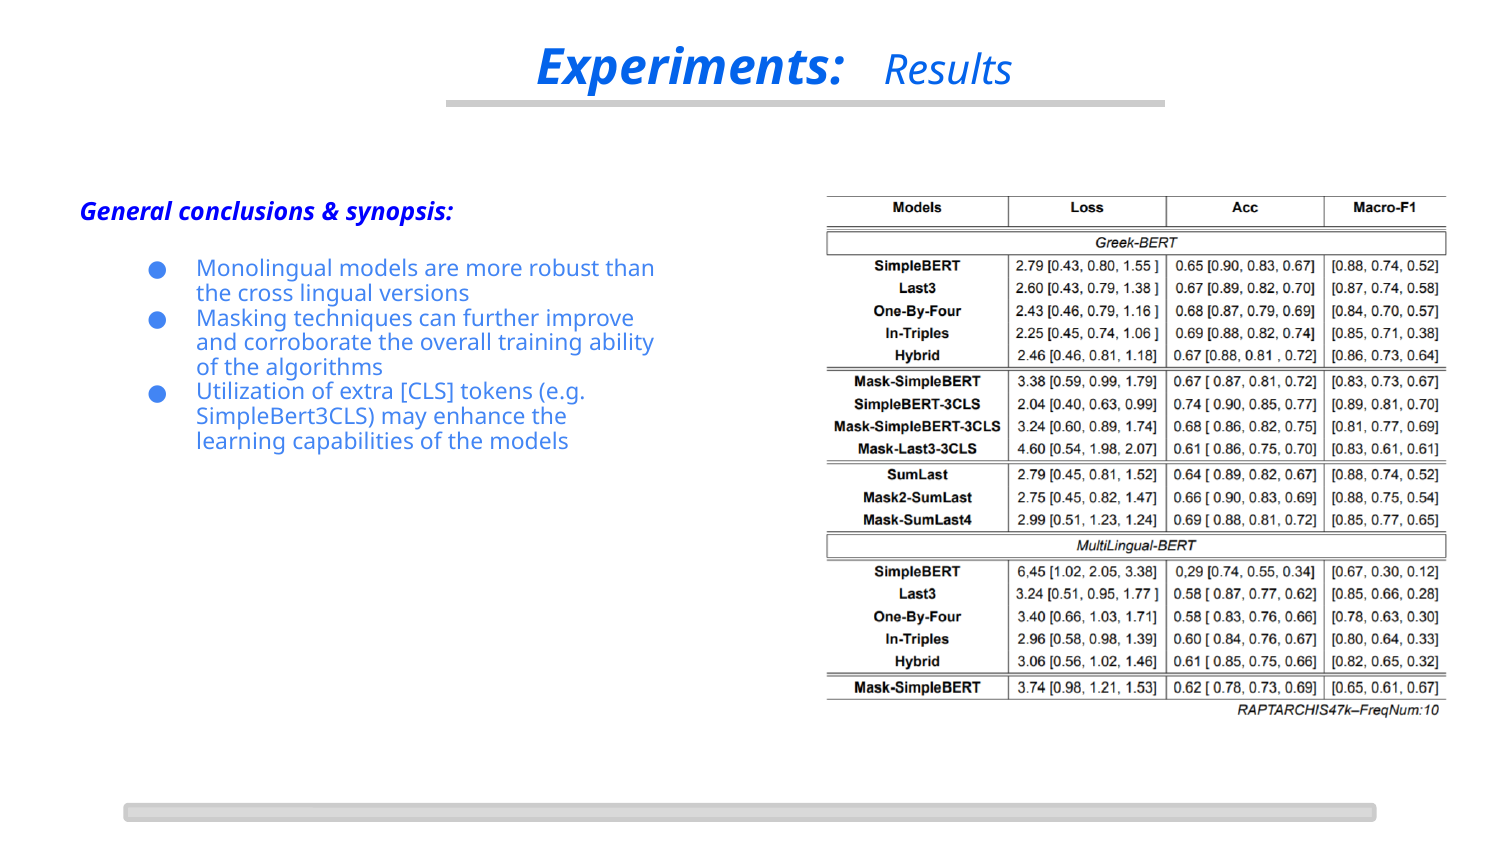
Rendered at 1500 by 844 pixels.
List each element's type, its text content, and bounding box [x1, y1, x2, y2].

text_box [125, 805, 1375, 820]
text_box Monolingual models are more robust than the cross lingual versions Masking techniques can further improve and corroborate the overall training ability of the algorithms Utilization of extra [CLS] tokens (e.g. SimpleBert­3CLS) may enhance the learning capabilities of the models [106, 241, 674, 470]
picture [814, 183, 1455, 720]
text_box General conclusions & synopsis: [64, 184, 750, 271]
text_box Experiments: Results [440, 20, 1108, 115]
